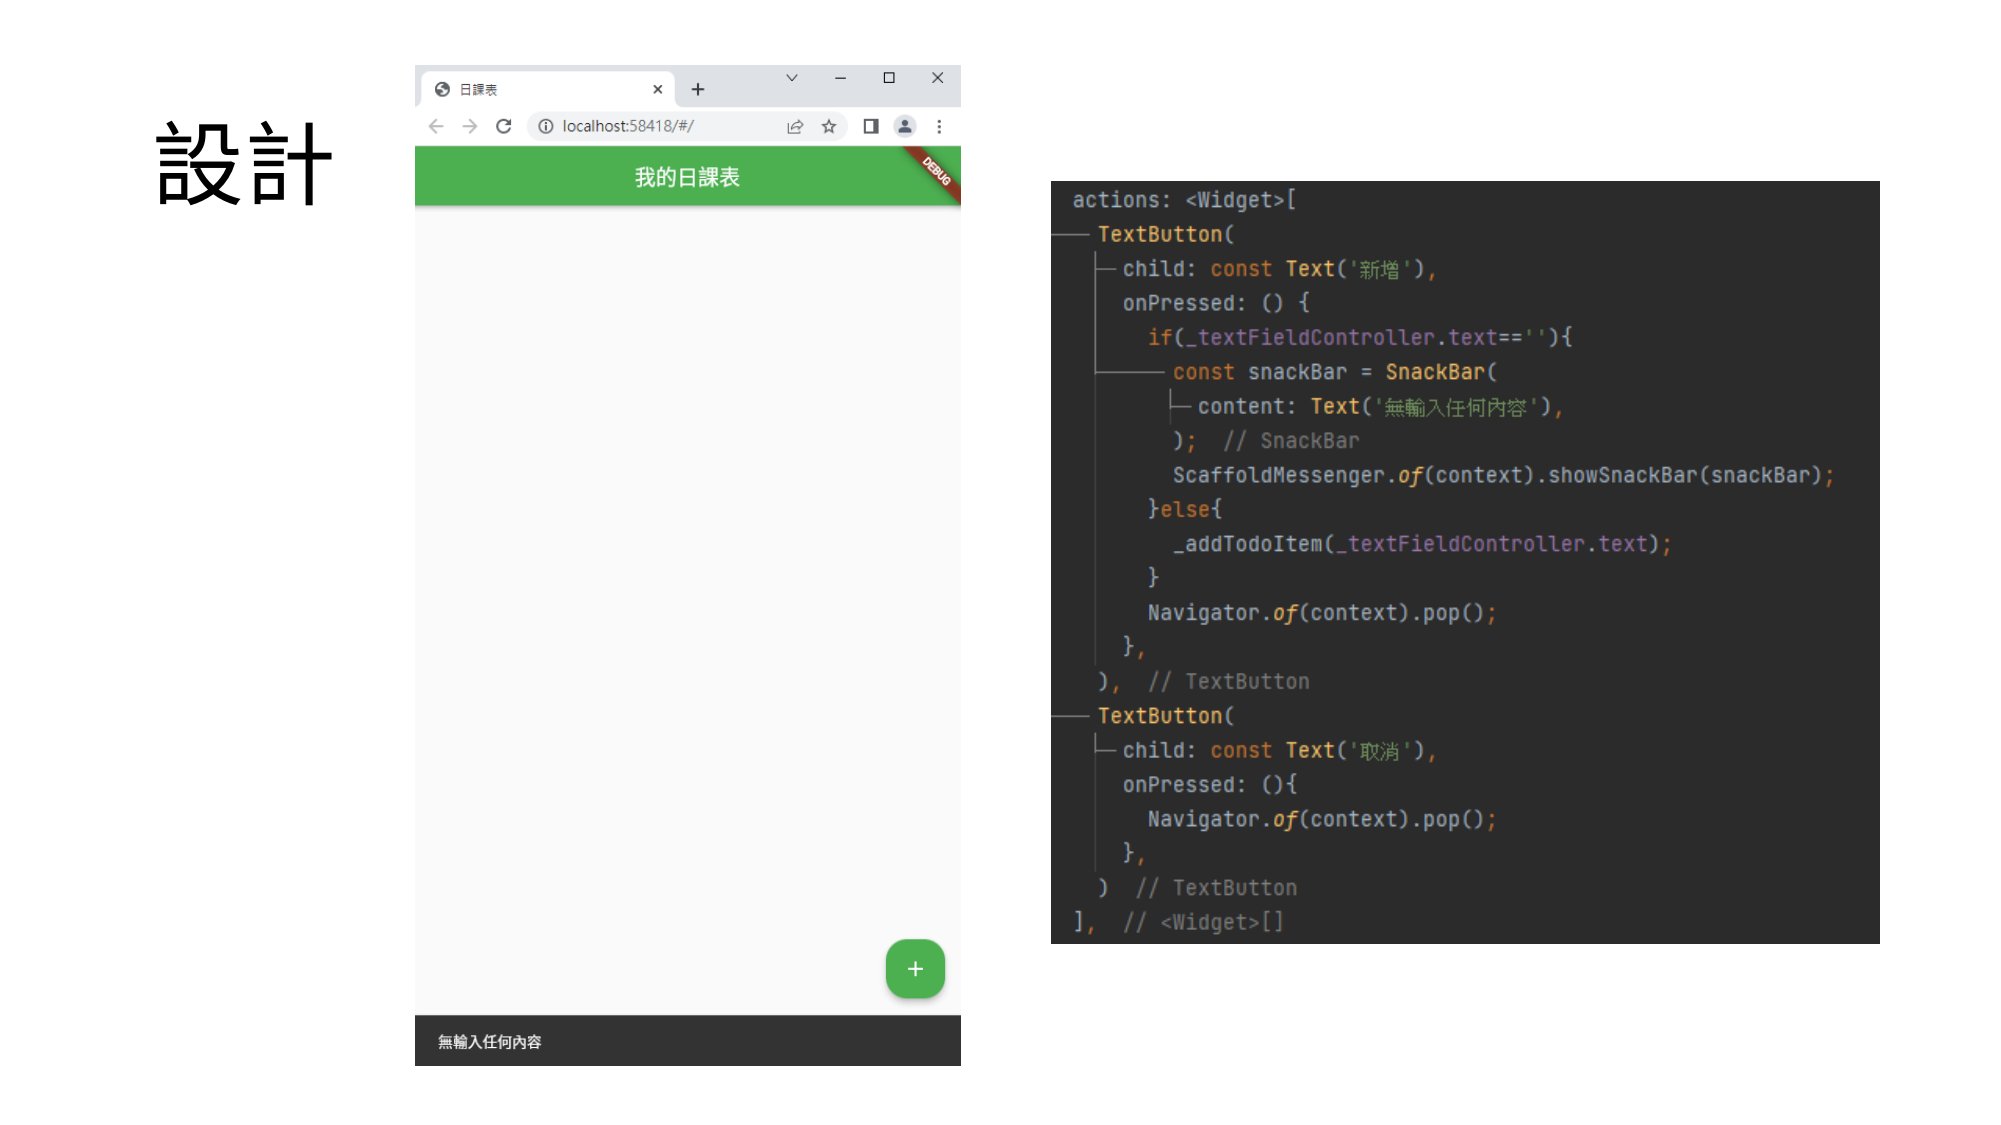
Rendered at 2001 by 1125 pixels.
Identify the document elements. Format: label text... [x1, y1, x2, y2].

picture [415, 65, 961, 1066]
picture [1051, 181, 1880, 944]
title 設計 [137, 59, 1863, 278]
